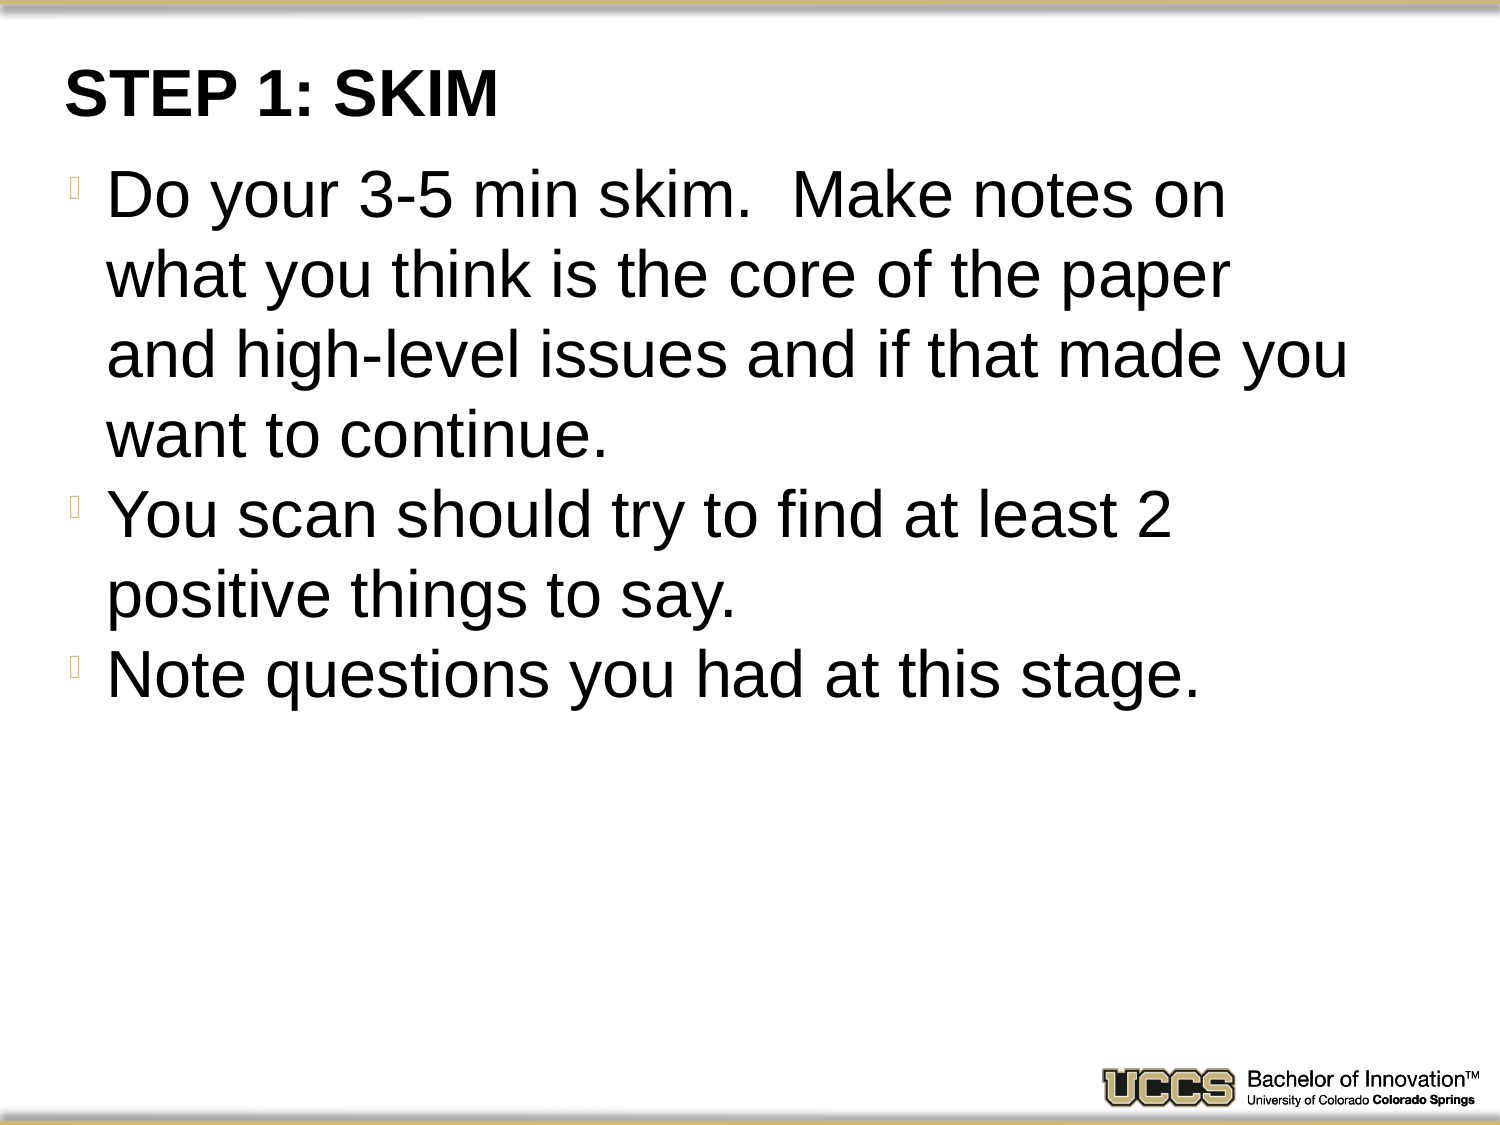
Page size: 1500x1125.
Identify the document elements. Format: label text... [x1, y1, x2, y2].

title Step 1: Skim [50, 24, 1450, 138]
list Do your 3-5 min skim. Make notes on what you think is the core of the paper and high-level issues and if that made you want to continue. You scan should try to find at least 2 positive things to say. Note questions you had at this stage. [54, 143, 1367, 1069]
